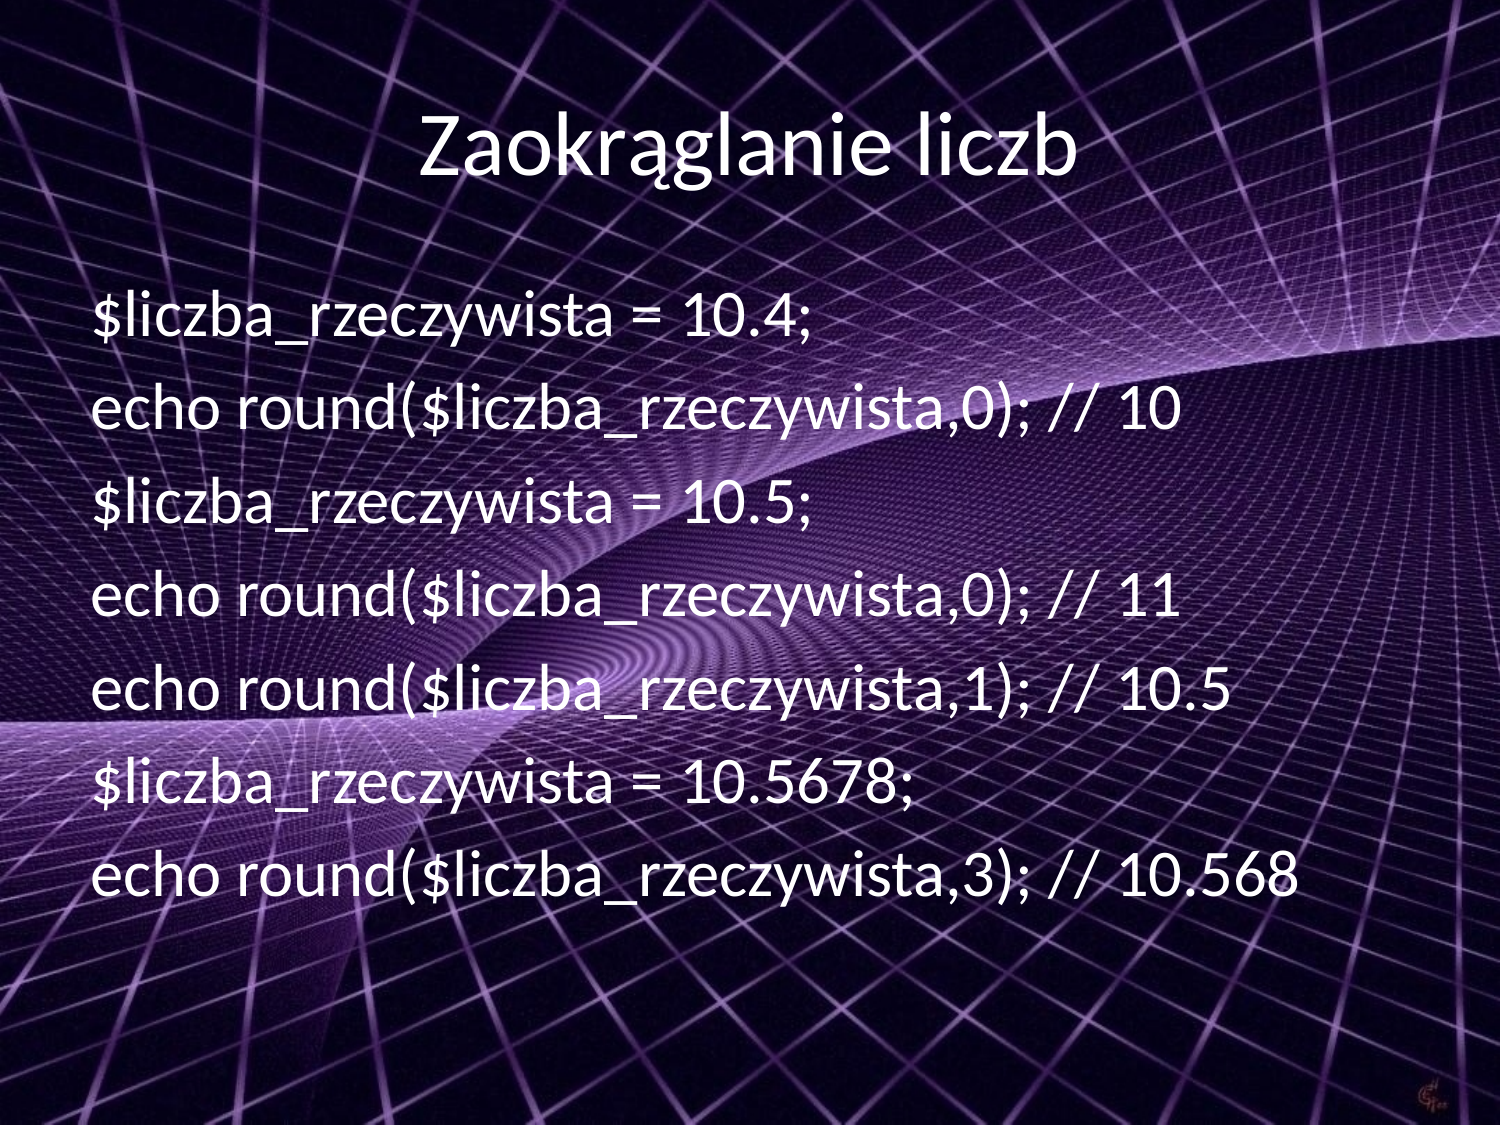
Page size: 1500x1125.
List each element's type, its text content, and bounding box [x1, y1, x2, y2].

list $liczba_rzeczywista = 10.4; echo round($liczba_rzeczywista,0); // 10 $liczba_rzeczywista = 10.5; echo round($liczba_rzeczywista,0); // 11 echo round($liczba_rzeczywista,1); // 10.5 $liczba_rzeczywista = 10.5678; echo round($liczba_rzeczywista,3); // 10.568 [75, 262, 1425, 1005]
picture [0, 0, 1500, 1125]
title Zaokrąglanie liczb [75, 45, 1425, 233]
